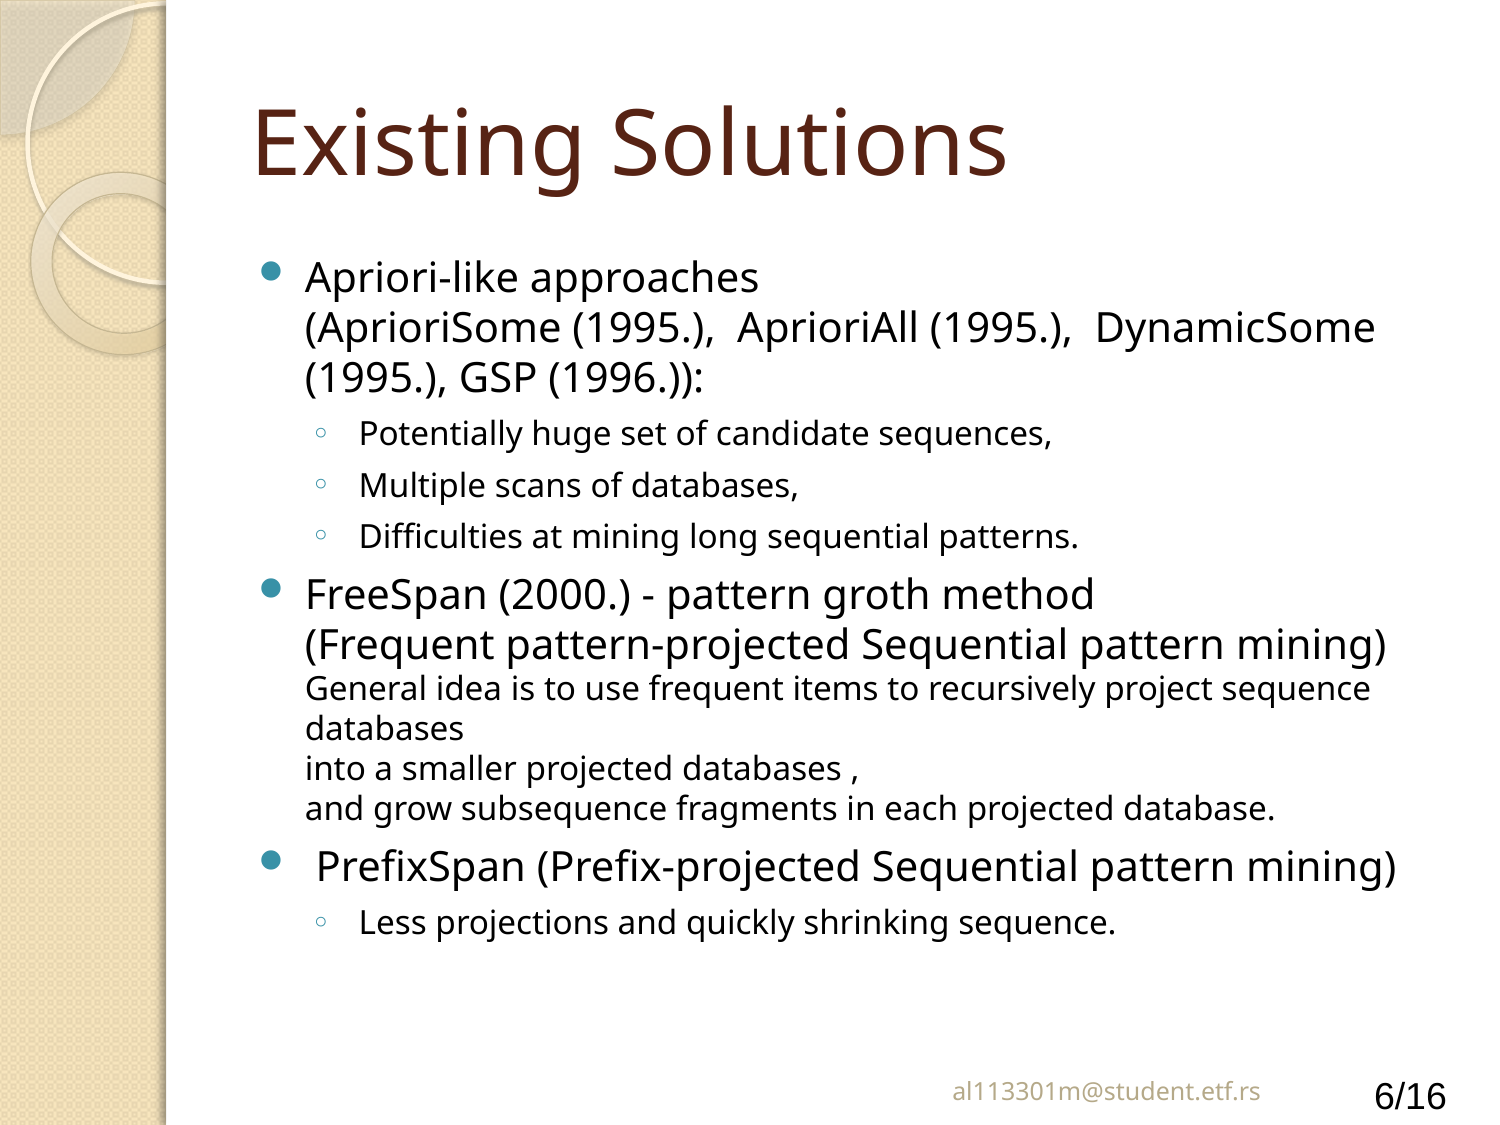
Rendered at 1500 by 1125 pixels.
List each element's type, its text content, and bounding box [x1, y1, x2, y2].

footer al113301m@student.etf.rs [937, 1034, 1413, 1113]
title Existing Solutions [235, 45, 1466, 233]
text_box Apriori-like approaches (AprioriSome (1995.), AprioriAll (1995.), DynamicSome (1995.), GSP (1996.)): Potentially huge set of candidate sequences,  Multiple scans of databases,  Difficulties at mining long sequential patterns. FreeSpan (2000.) - pattern groth method (Frequent pattern-projected Sequential pattern mining) General idea is to use frequent items to recursively project sequence databases into a smaller projected databases , and grow subsequence fragments in each projected database. PrefixSpan (Prefix-projected Sequential pattern mining)  Less projections and quickly shrinking sequence. [230, 243, 1461, 1031]
